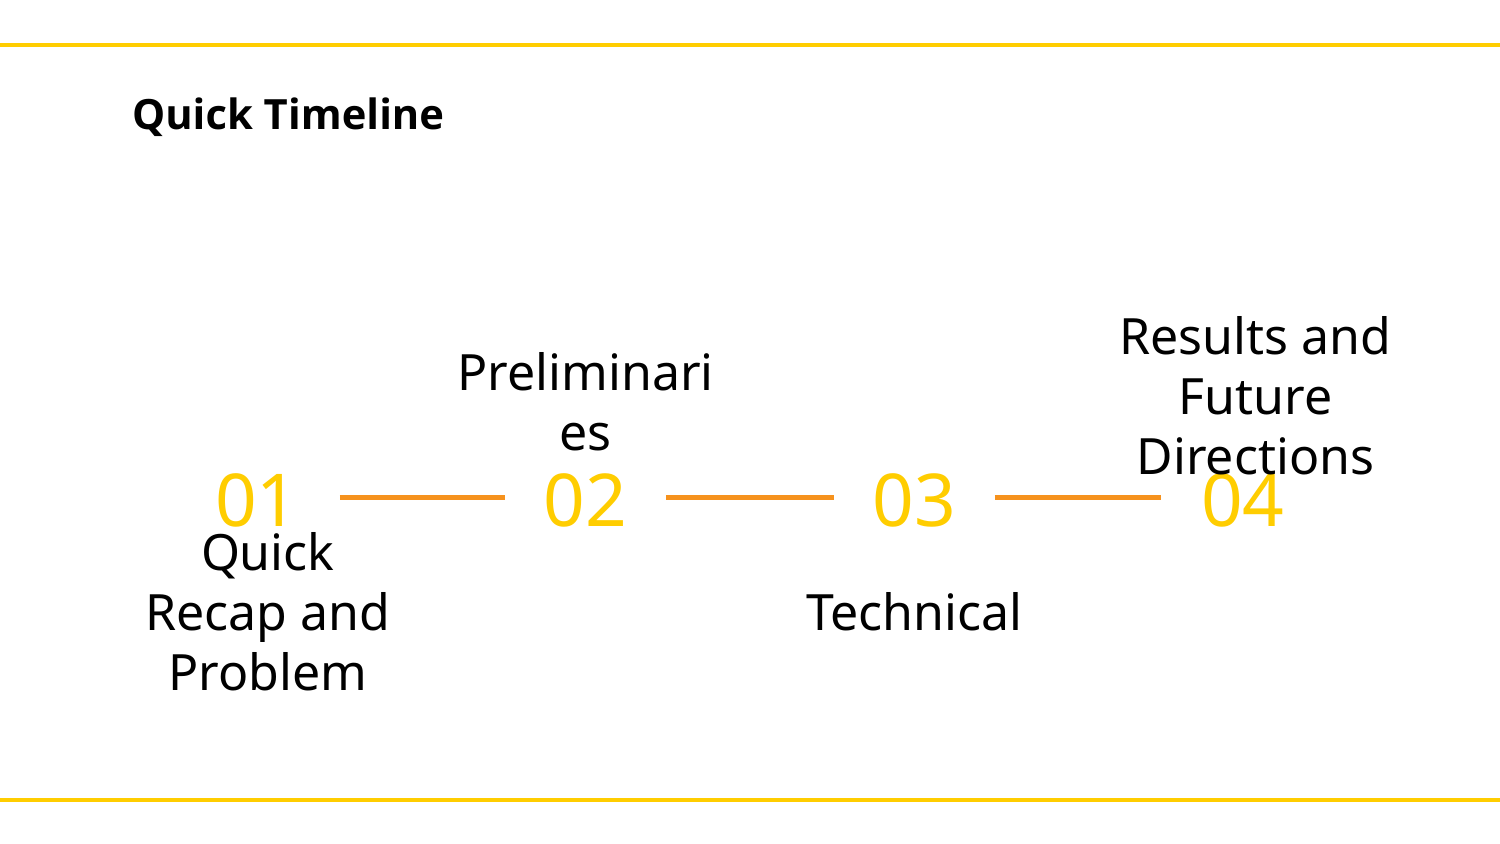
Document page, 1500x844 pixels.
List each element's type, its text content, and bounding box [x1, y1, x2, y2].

text_box Results and Future Directions [1055, 365, 1456, 424]
title Quick Timeline [116, 72, 1383, 167]
text_box Quick Recap and Problem [115, 580, 421, 640]
text_box Preliminaries [432, 371, 739, 430]
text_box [173, 442, 1325, 553]
text_box Technical [772, 580, 1056, 640]
